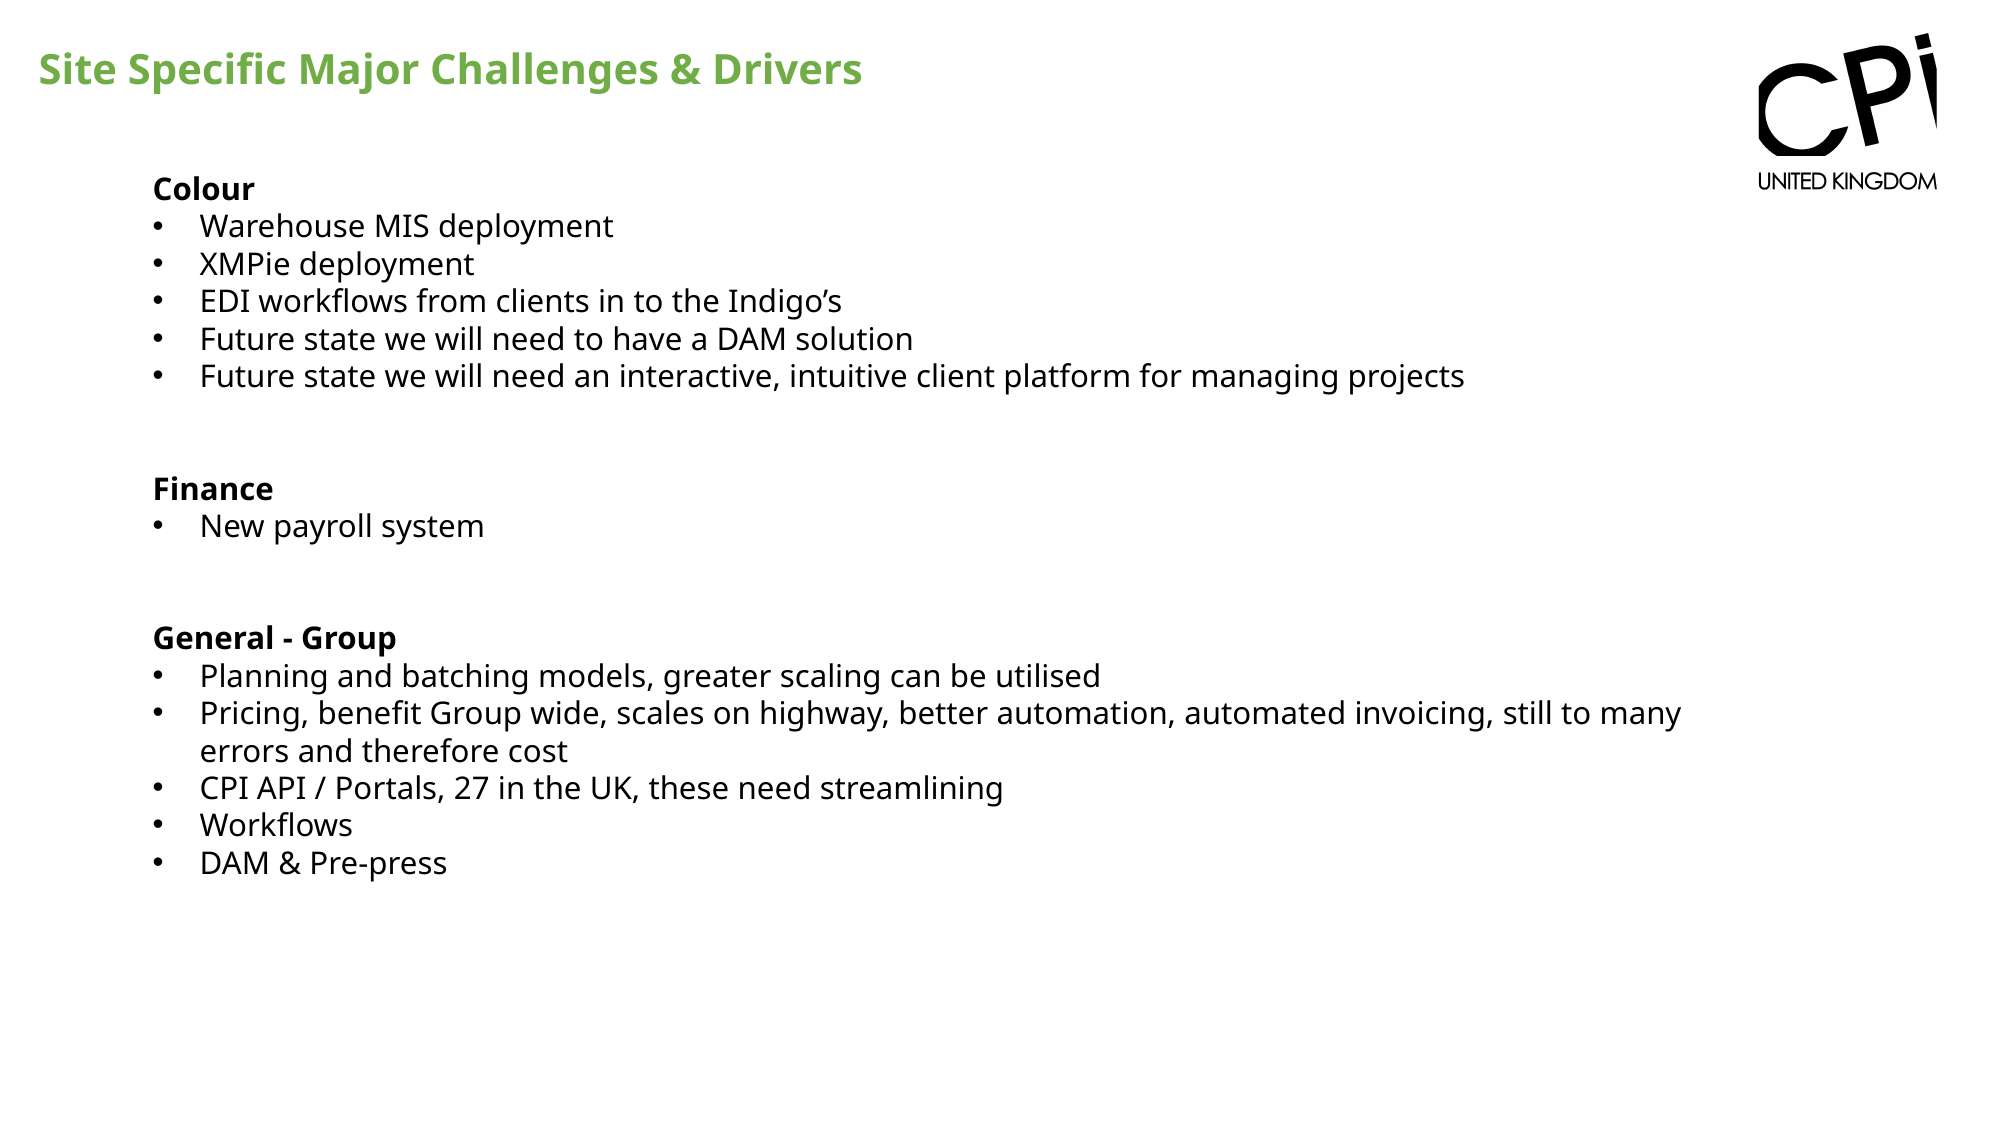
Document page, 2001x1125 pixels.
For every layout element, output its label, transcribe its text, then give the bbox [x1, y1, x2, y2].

text_box Colour Warehouse MIS deployment XMPie deployment EDI workflows from clients in to the Indigo’s Future state we will need to have a DAM solution Future state we will need an interactive, intuitive client platform for managing projects Finance New payroll system General - Group Planning and batching models, greater scaling can be utilised Pricing, benefit Group wide, scales on highway, better automation, automated invoicing, still to many errors and therefore cost CPI API / Portals, 27 in the UK, these need streamlining Workflows DAM & Pre-press [137, 161, 1758, 928]
picture [1757, 33, 1937, 194]
title Site Specific Major Challenges & Drivers [23, 18, 1000, 101]
